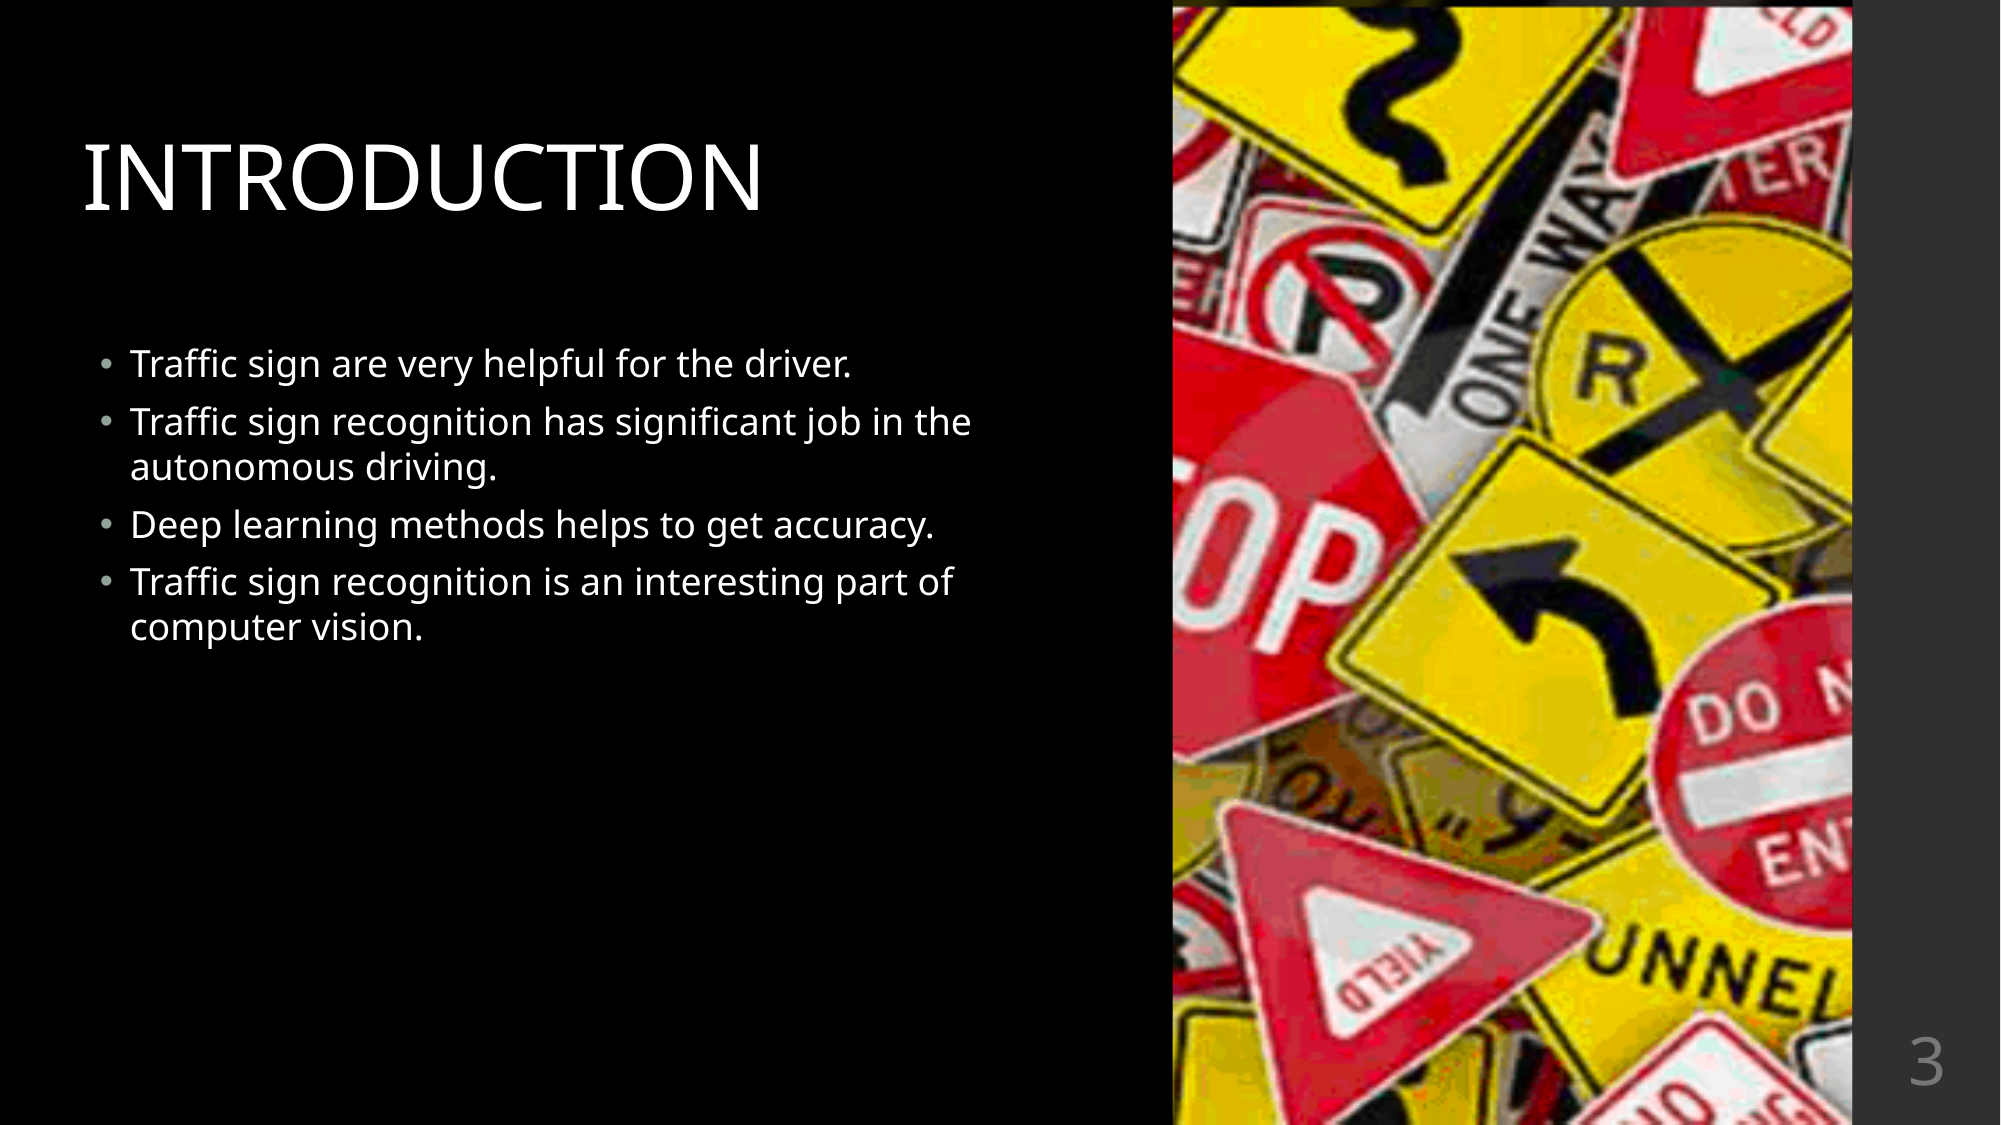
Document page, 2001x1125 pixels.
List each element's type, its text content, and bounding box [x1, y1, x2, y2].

slide_number 3 [1861, 1012, 2000, 1110]
text_box Traffic sign are very helpful for the driver. Traffic sign recognition has significant job in the autonomous driving. Deep learning methods helps to get accuracy. Traffic sign recognition is an interesting part of computer vision. [67, 333, 1068, 1047]
picture [1172, 0, 1853, 1125]
text_box [251, 407, 702, 468]
title INTRODUCTION [67, 19, 1068, 238]
